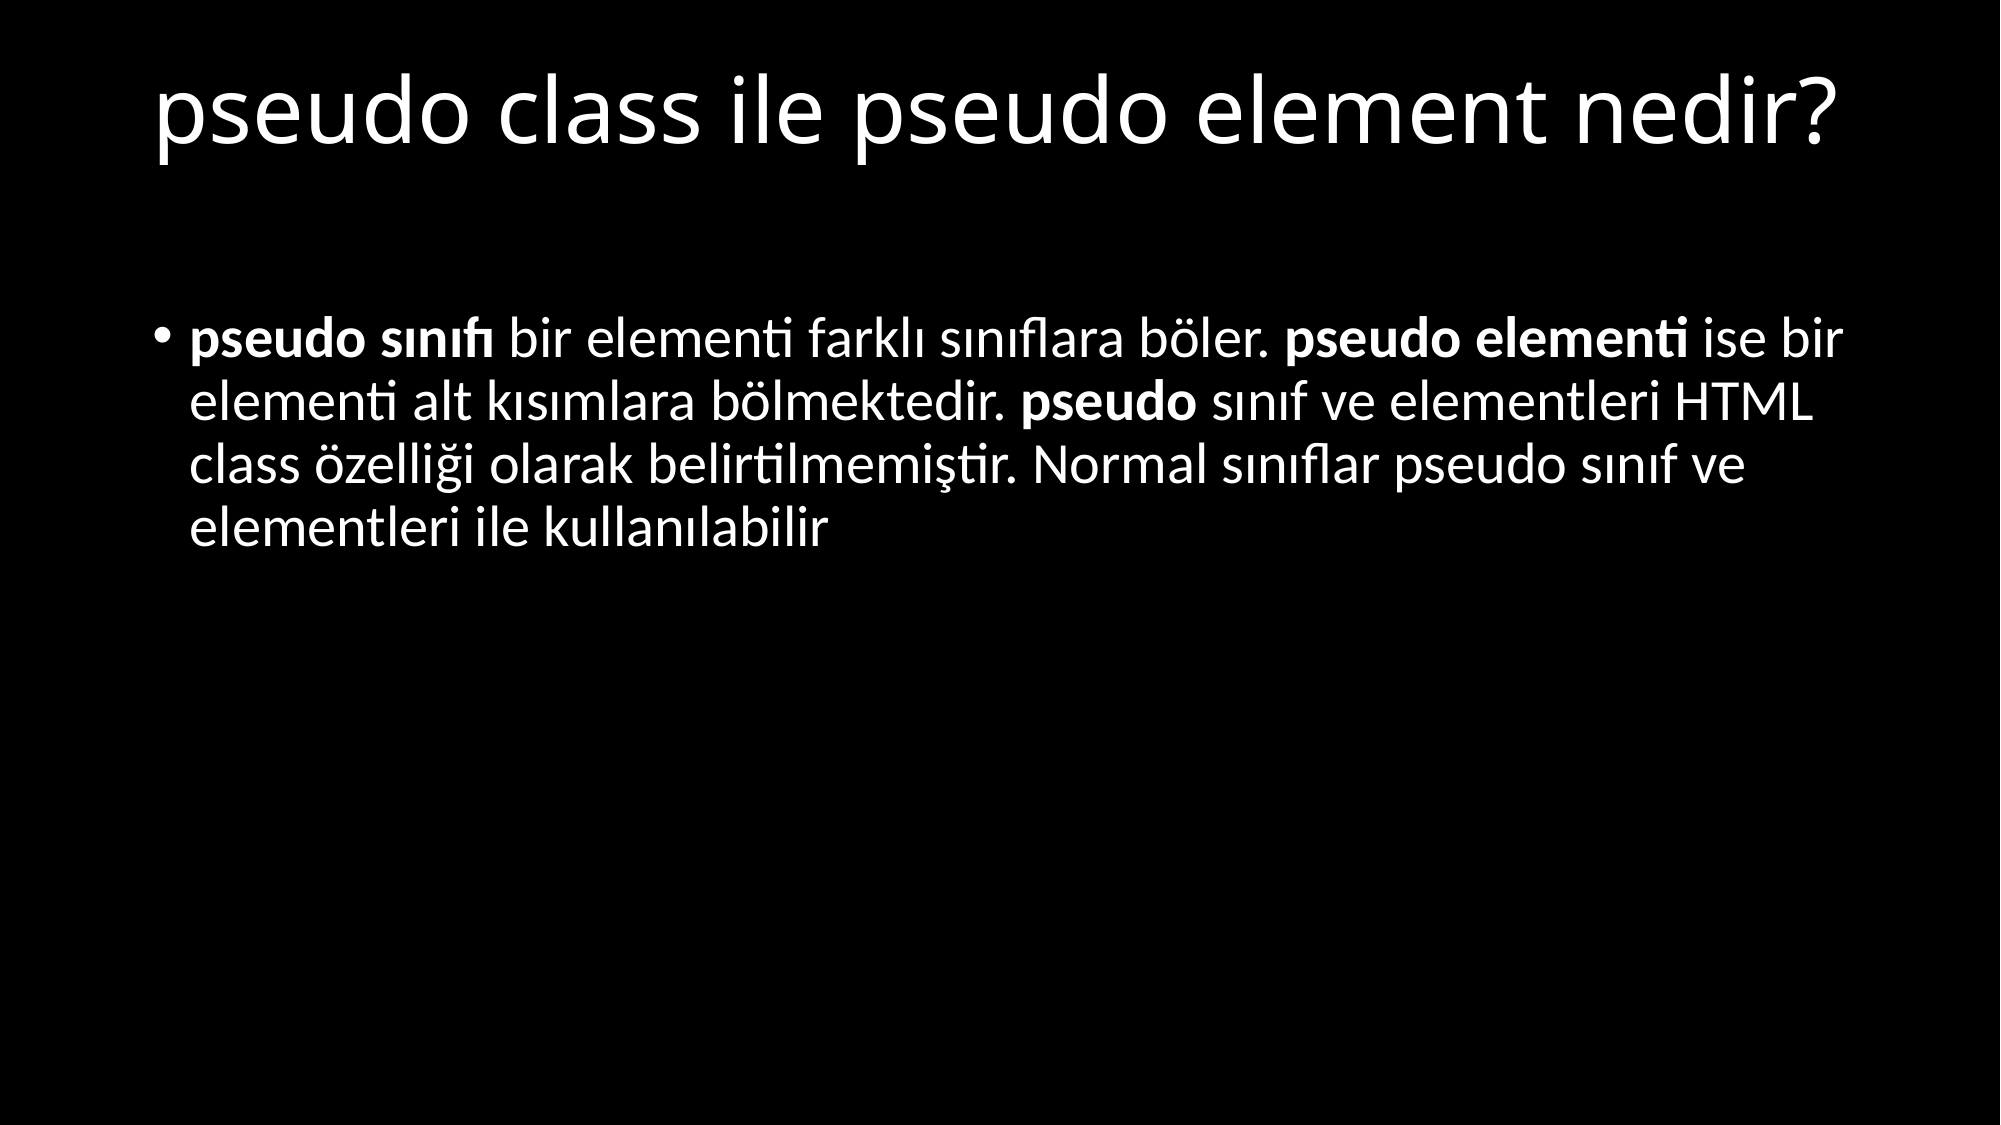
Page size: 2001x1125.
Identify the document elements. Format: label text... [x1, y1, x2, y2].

list pseudo sınıfı bir elementi farklı sınıflara böler. pseudo elementi ise bir elementi alt kısımlara bölmektedir. pseudo sınıf ve elementleri HTML class özelliği olarak belirtilmemiştir. Normal sınıflar pseudo sınıf ve elementleri ile kullanılabilir [137, 299, 1863, 1014]
title pseudo class ile pseudo element nedir? [137, 59, 1863, 278]
